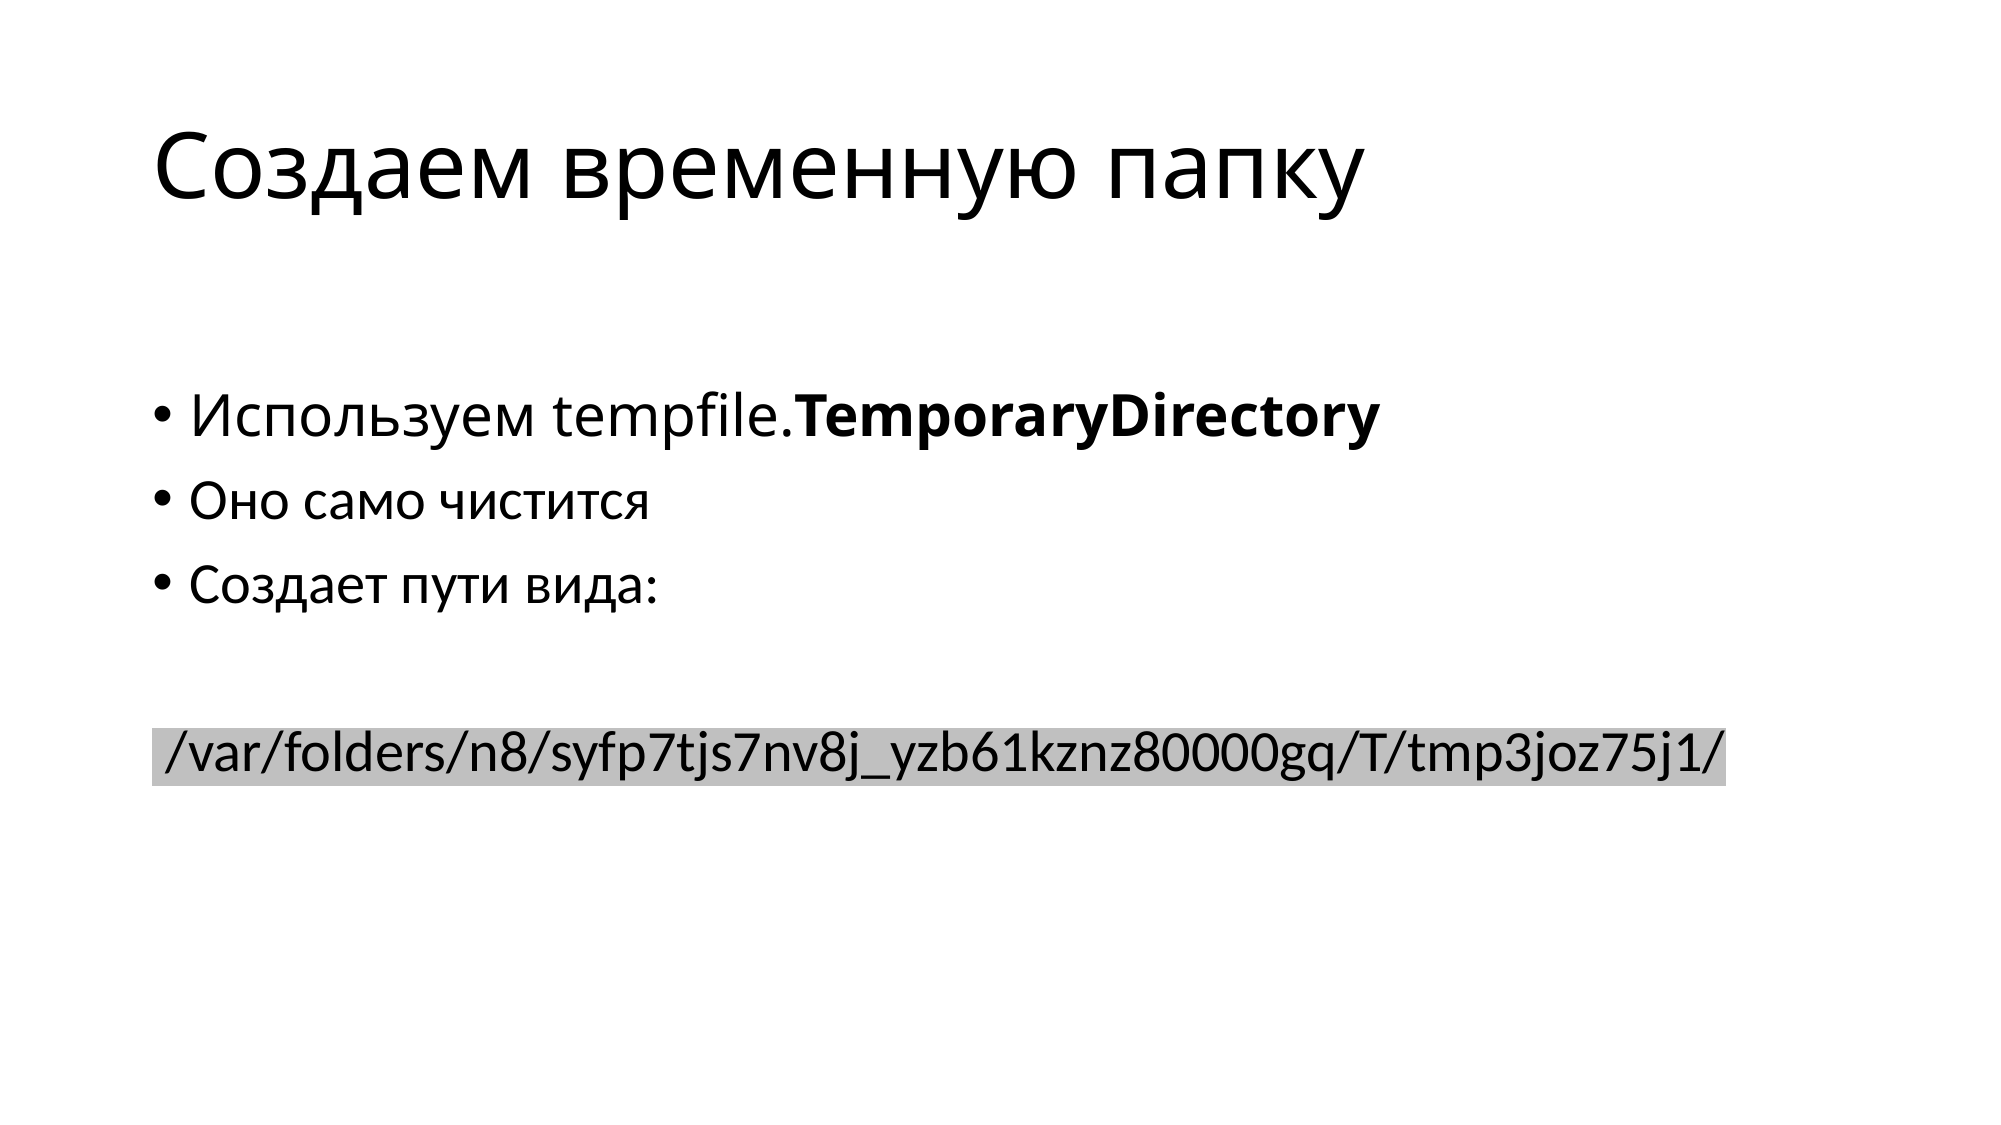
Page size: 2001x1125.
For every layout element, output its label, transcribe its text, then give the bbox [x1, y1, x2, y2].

title Создаем временную папку [137, 59, 1863, 278]
list Используем tempfile.TemporaryDirectory Оно само чистится Создает пути вида: /var/folders/n8/syfp7tjs7nv8j_yzb61kznz80000gq/T/tmp3joz75j1/ [137, 378, 1863, 1014]
